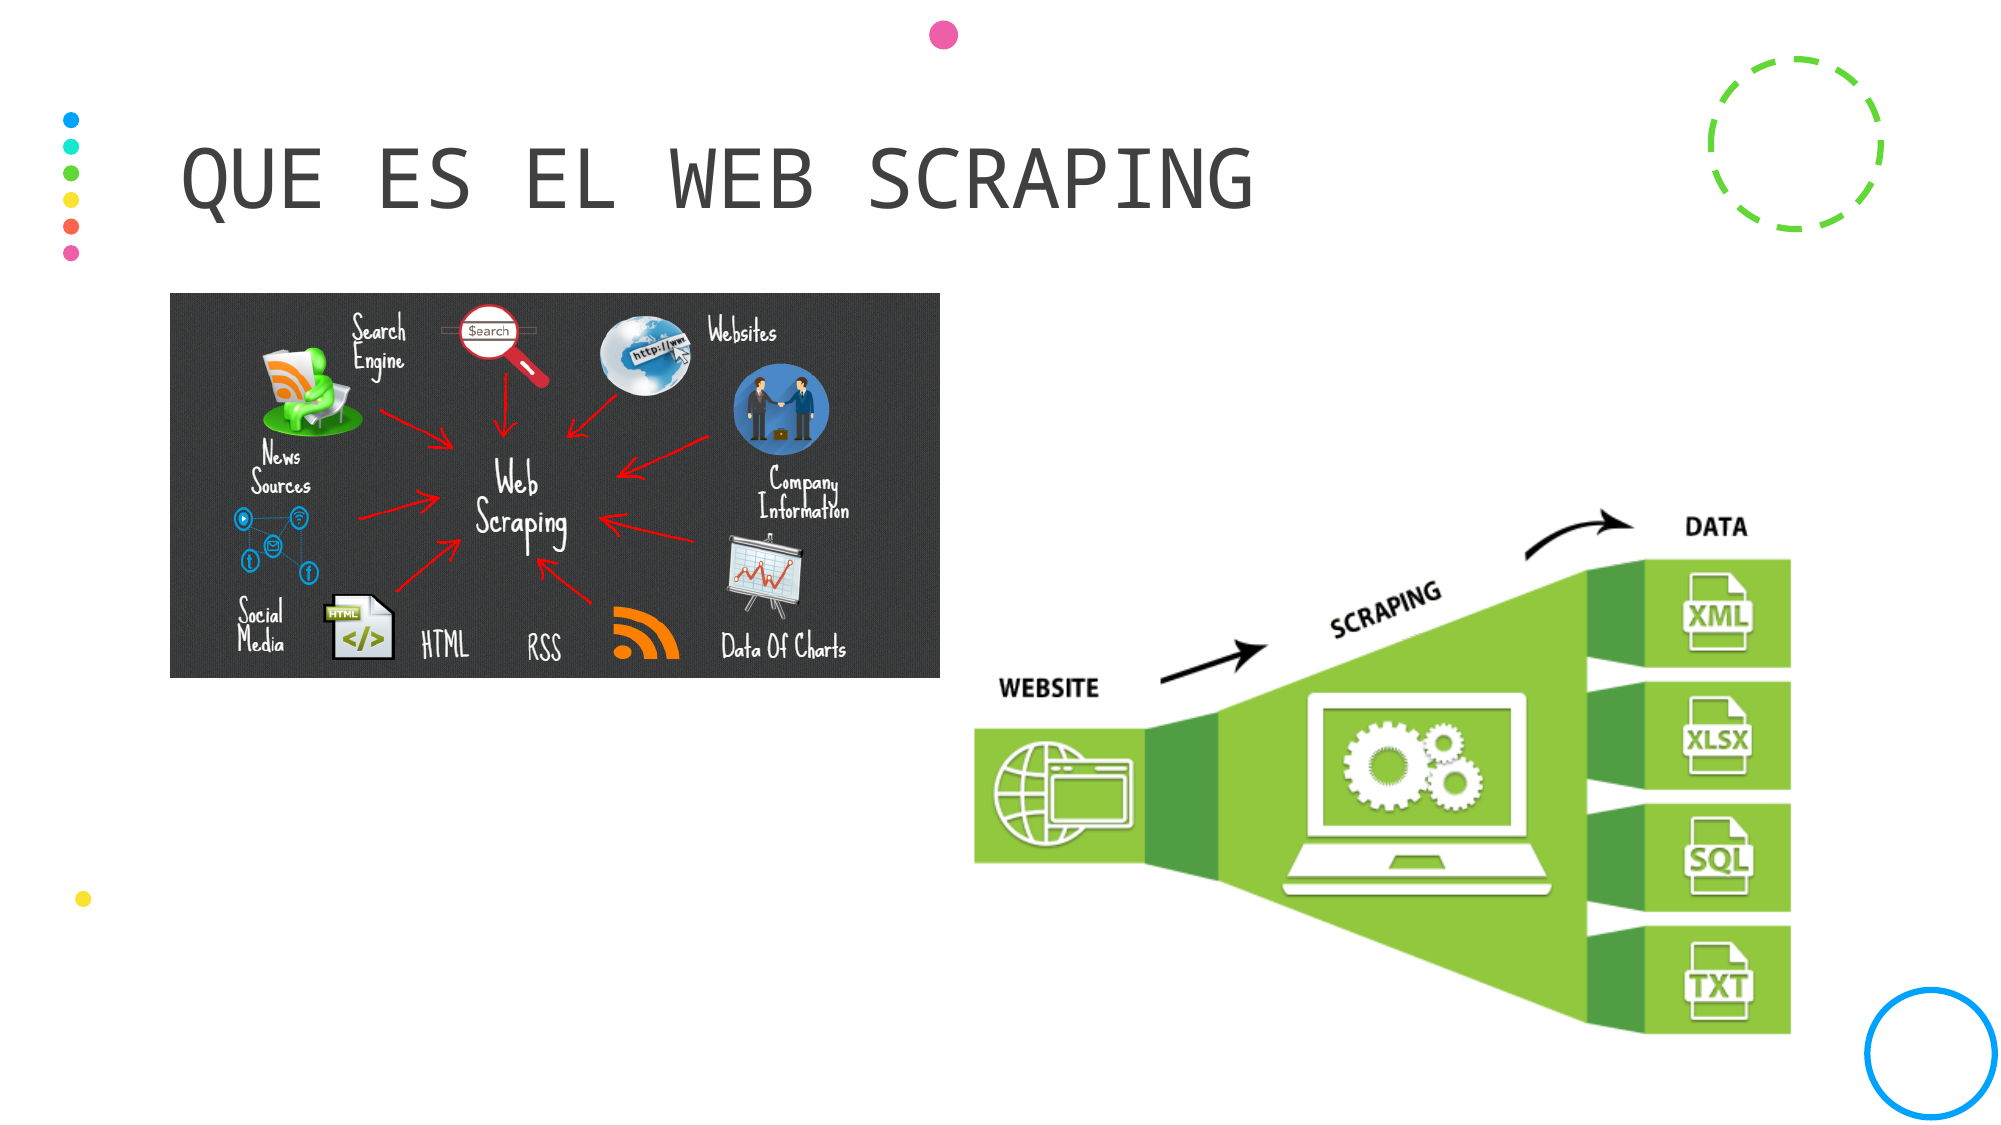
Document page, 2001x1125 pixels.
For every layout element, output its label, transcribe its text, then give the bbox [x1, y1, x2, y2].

title Que es el Web Scraping [180, 69, 1830, 294]
picture [169, 293, 940, 678]
picture [969, 485, 1800, 1065]
